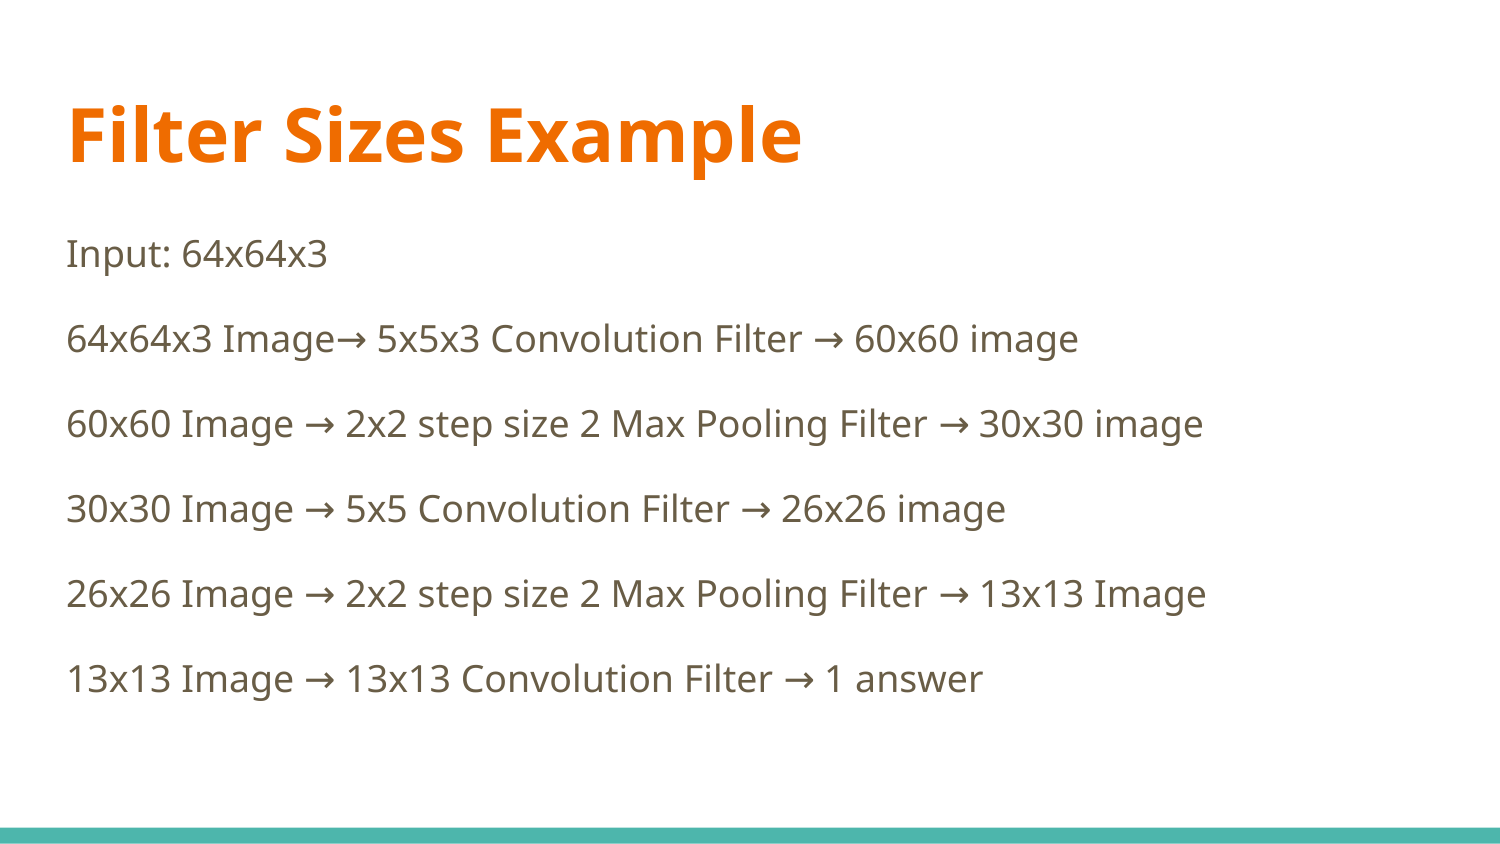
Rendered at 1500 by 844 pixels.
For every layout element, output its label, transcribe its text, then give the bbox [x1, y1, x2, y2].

list Input: 64x64x3 64x64x3 Image→ 5x5x3 Convolution Filter → 60x60 image 60x60 Image → 2x2 step size 2 Max Pooling Filter → 30x30 image 30x30 Image → 5x5 Convolution Filter → 26x26 image 26x26 Image → 2x2 step size 2 Max Pooling Filter → 13x13 Image 13x13 Image → 13x13 Convolution Filter → 1 answer [51, 207, 1449, 750]
title Filter Sizes Example [51, 72, 1449, 189]
